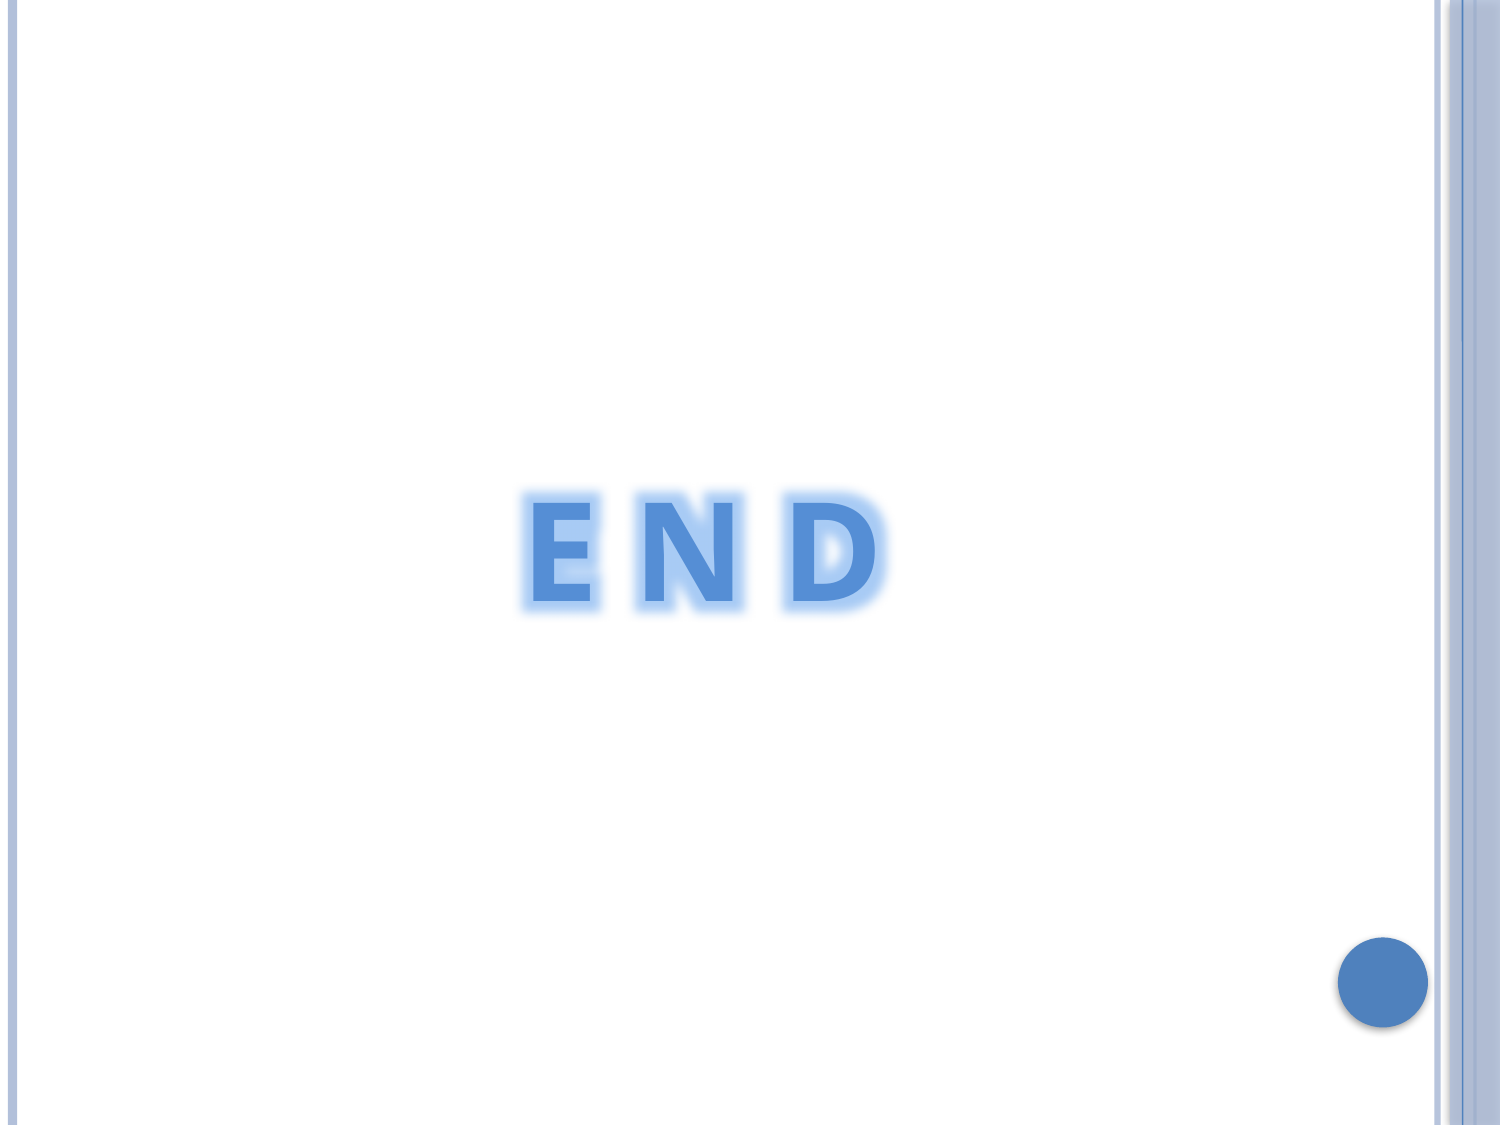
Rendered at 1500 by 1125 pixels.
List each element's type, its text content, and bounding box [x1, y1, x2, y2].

text_box E N D [506, 456, 898, 636]
